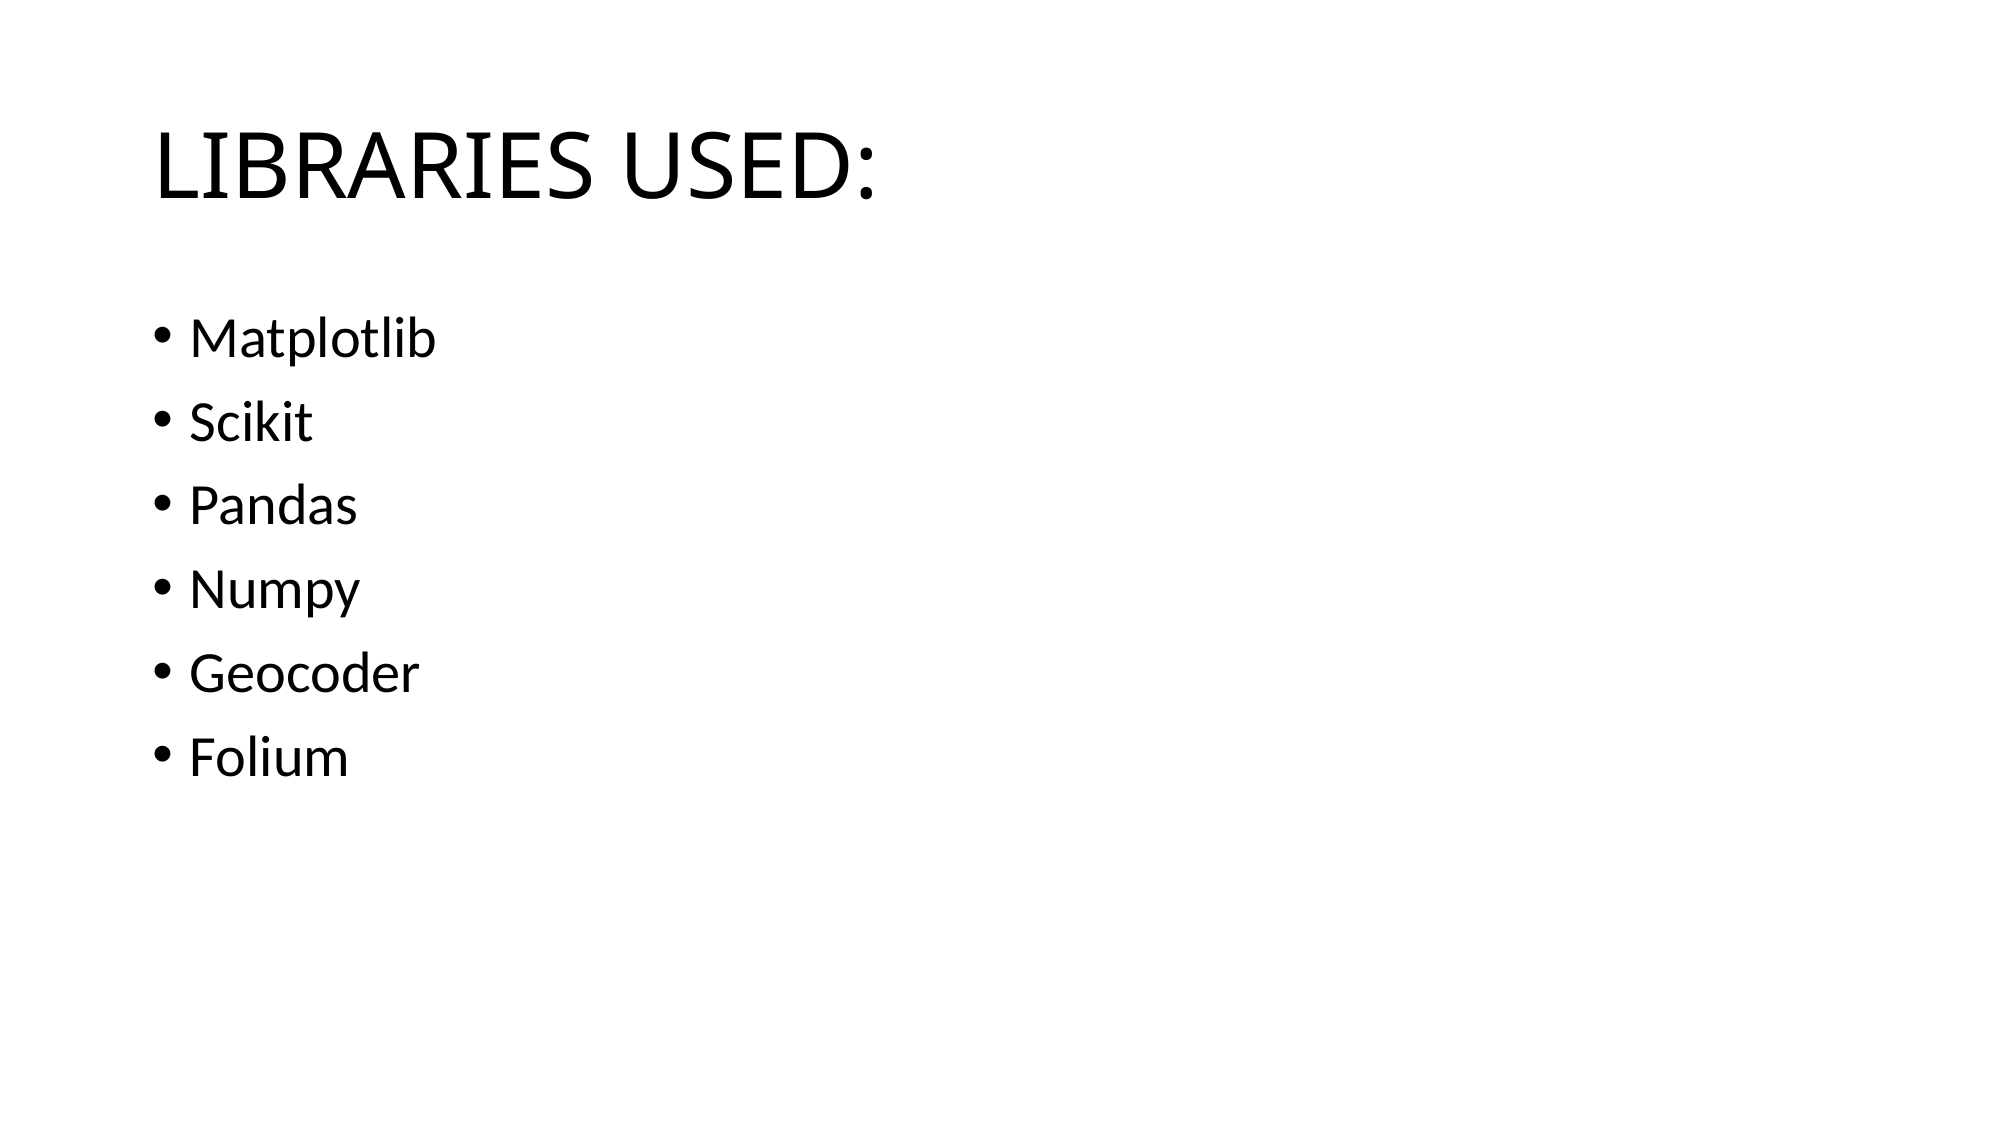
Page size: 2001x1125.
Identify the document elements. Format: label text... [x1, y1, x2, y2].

list Matplotlib Scikit Pandas Numpy Geocoder Folium [137, 299, 1863, 1014]
title LIBRARIES USED: [137, 59, 1863, 278]
